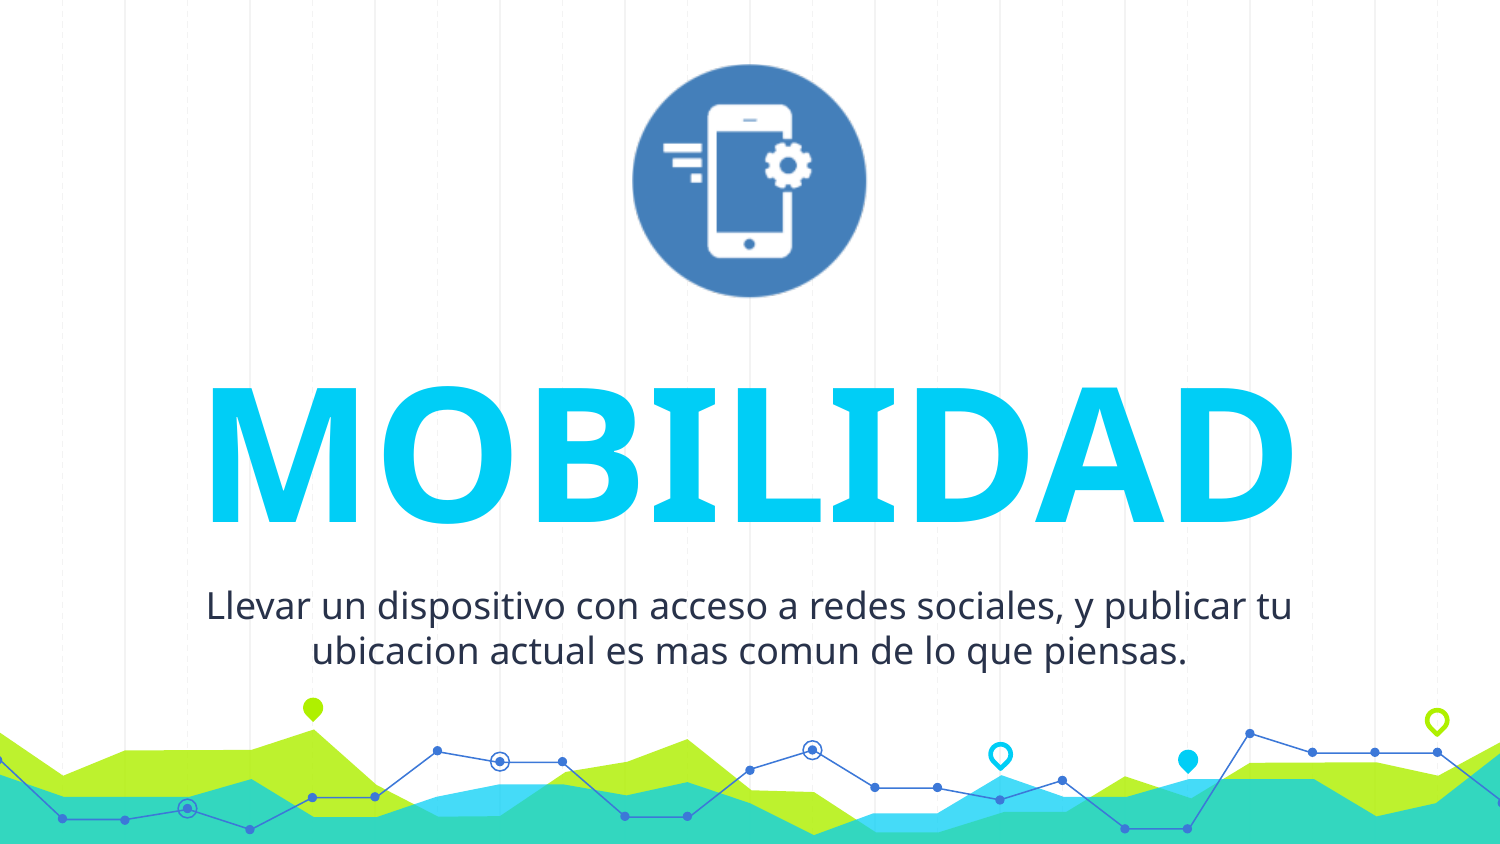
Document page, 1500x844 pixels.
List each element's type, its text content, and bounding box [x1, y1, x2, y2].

title MOBILIDAD [112, 384, 1388, 522]
subtitle Llevar un dispositivo con acceso a redes sociales, y publicar tu ubicacion actual es mas comun de lo que piensas. [112, 522, 1388, 651]
picture [632, 64, 868, 300]
